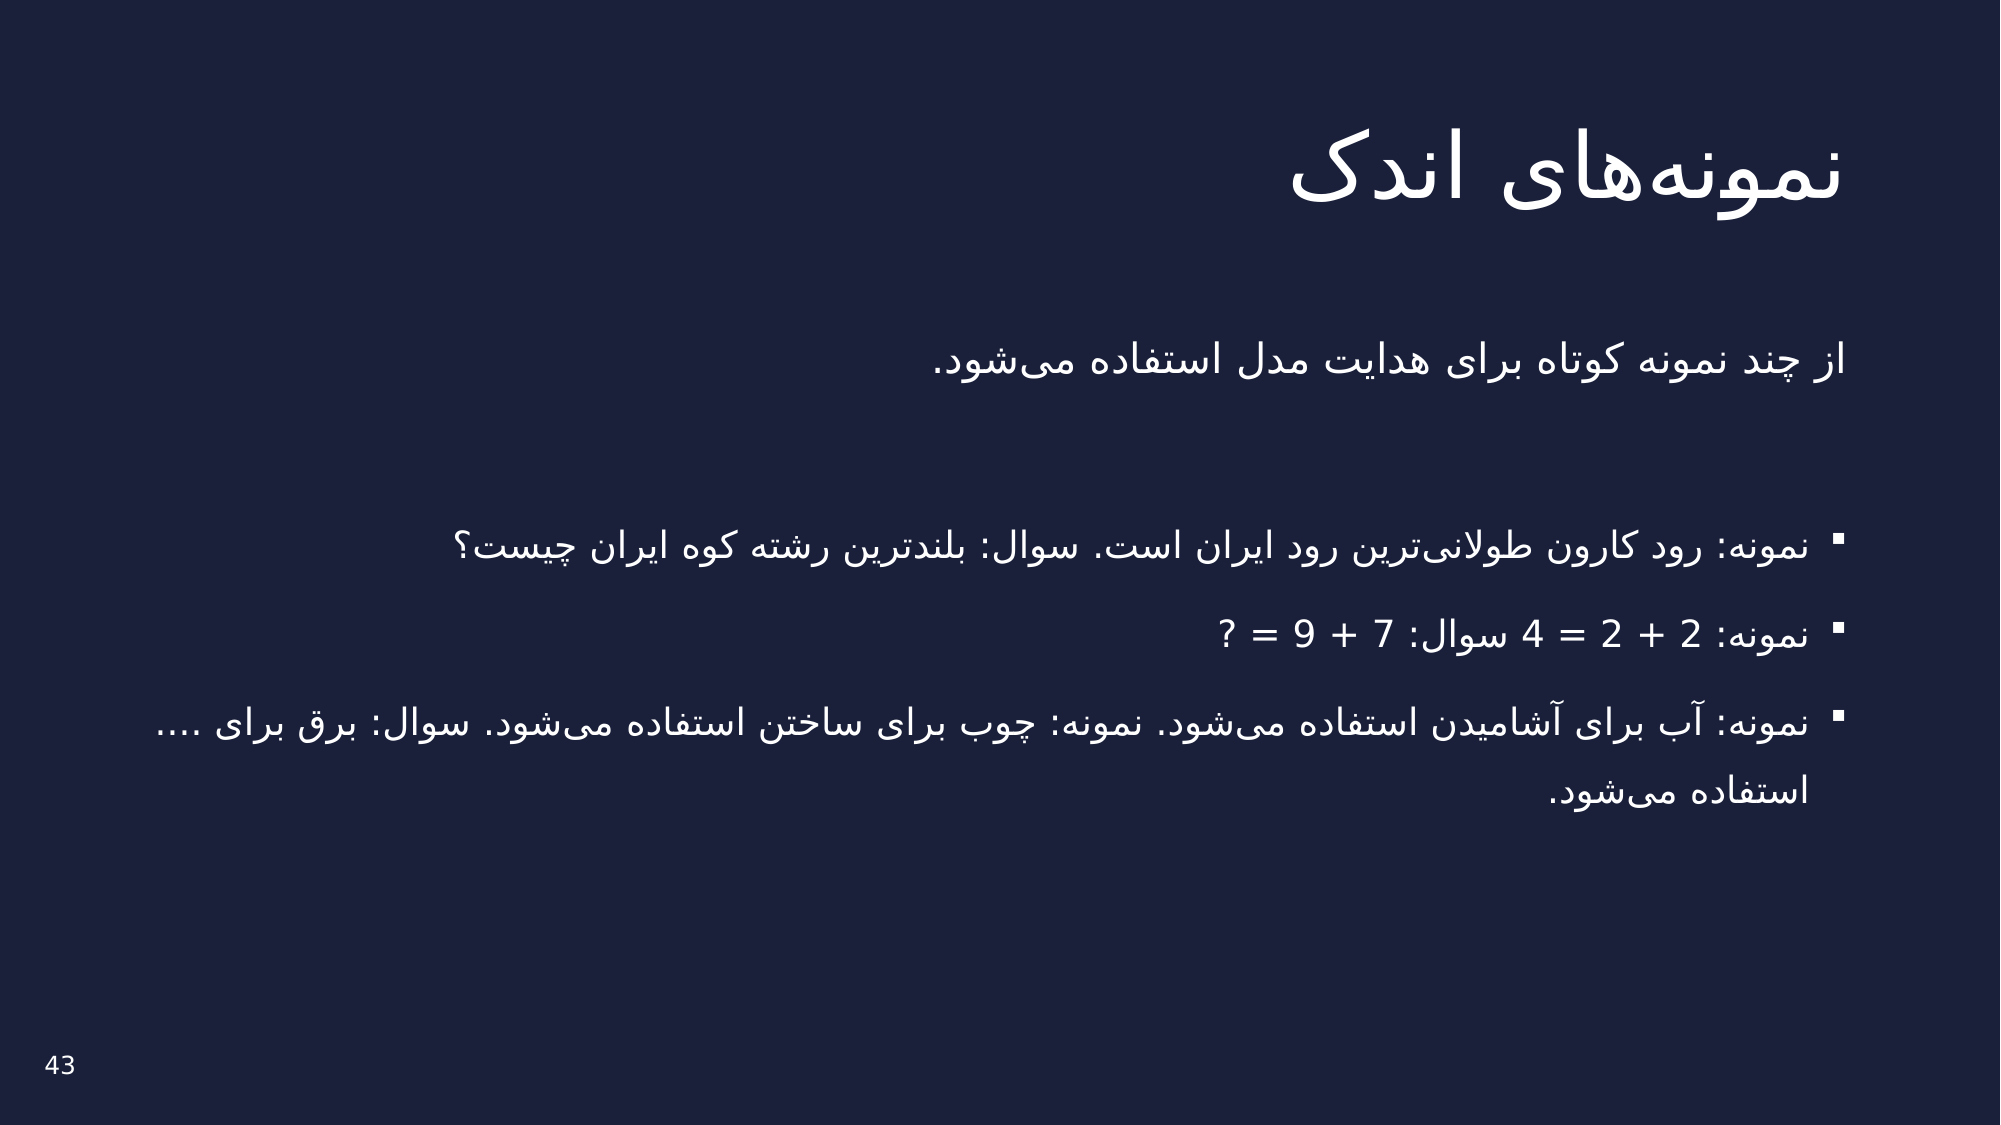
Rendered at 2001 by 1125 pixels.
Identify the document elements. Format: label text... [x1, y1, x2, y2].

list از چند نمونه کوتاه برای هدایت مدل استفاده می‌شود. نمونه: رود کارون طولانی‌ترین رود ایران است. سوال: بلندترین رشته کوه ایران چیست؟ نمونه: 2 + 2 = 4 سوال: 7 + 9 = ? نمونه: آب برای آشامیدن استفاده می‌شود. نمونه: چوب برای ساختن استفاده می‌شود. سوال: برق برای .... استفاده می‌شود. [137, 299, 1863, 1014]
slide_number 43 [24, 1029, 96, 1100]
title نمونه‌های اندک [137, 59, 1863, 278]
